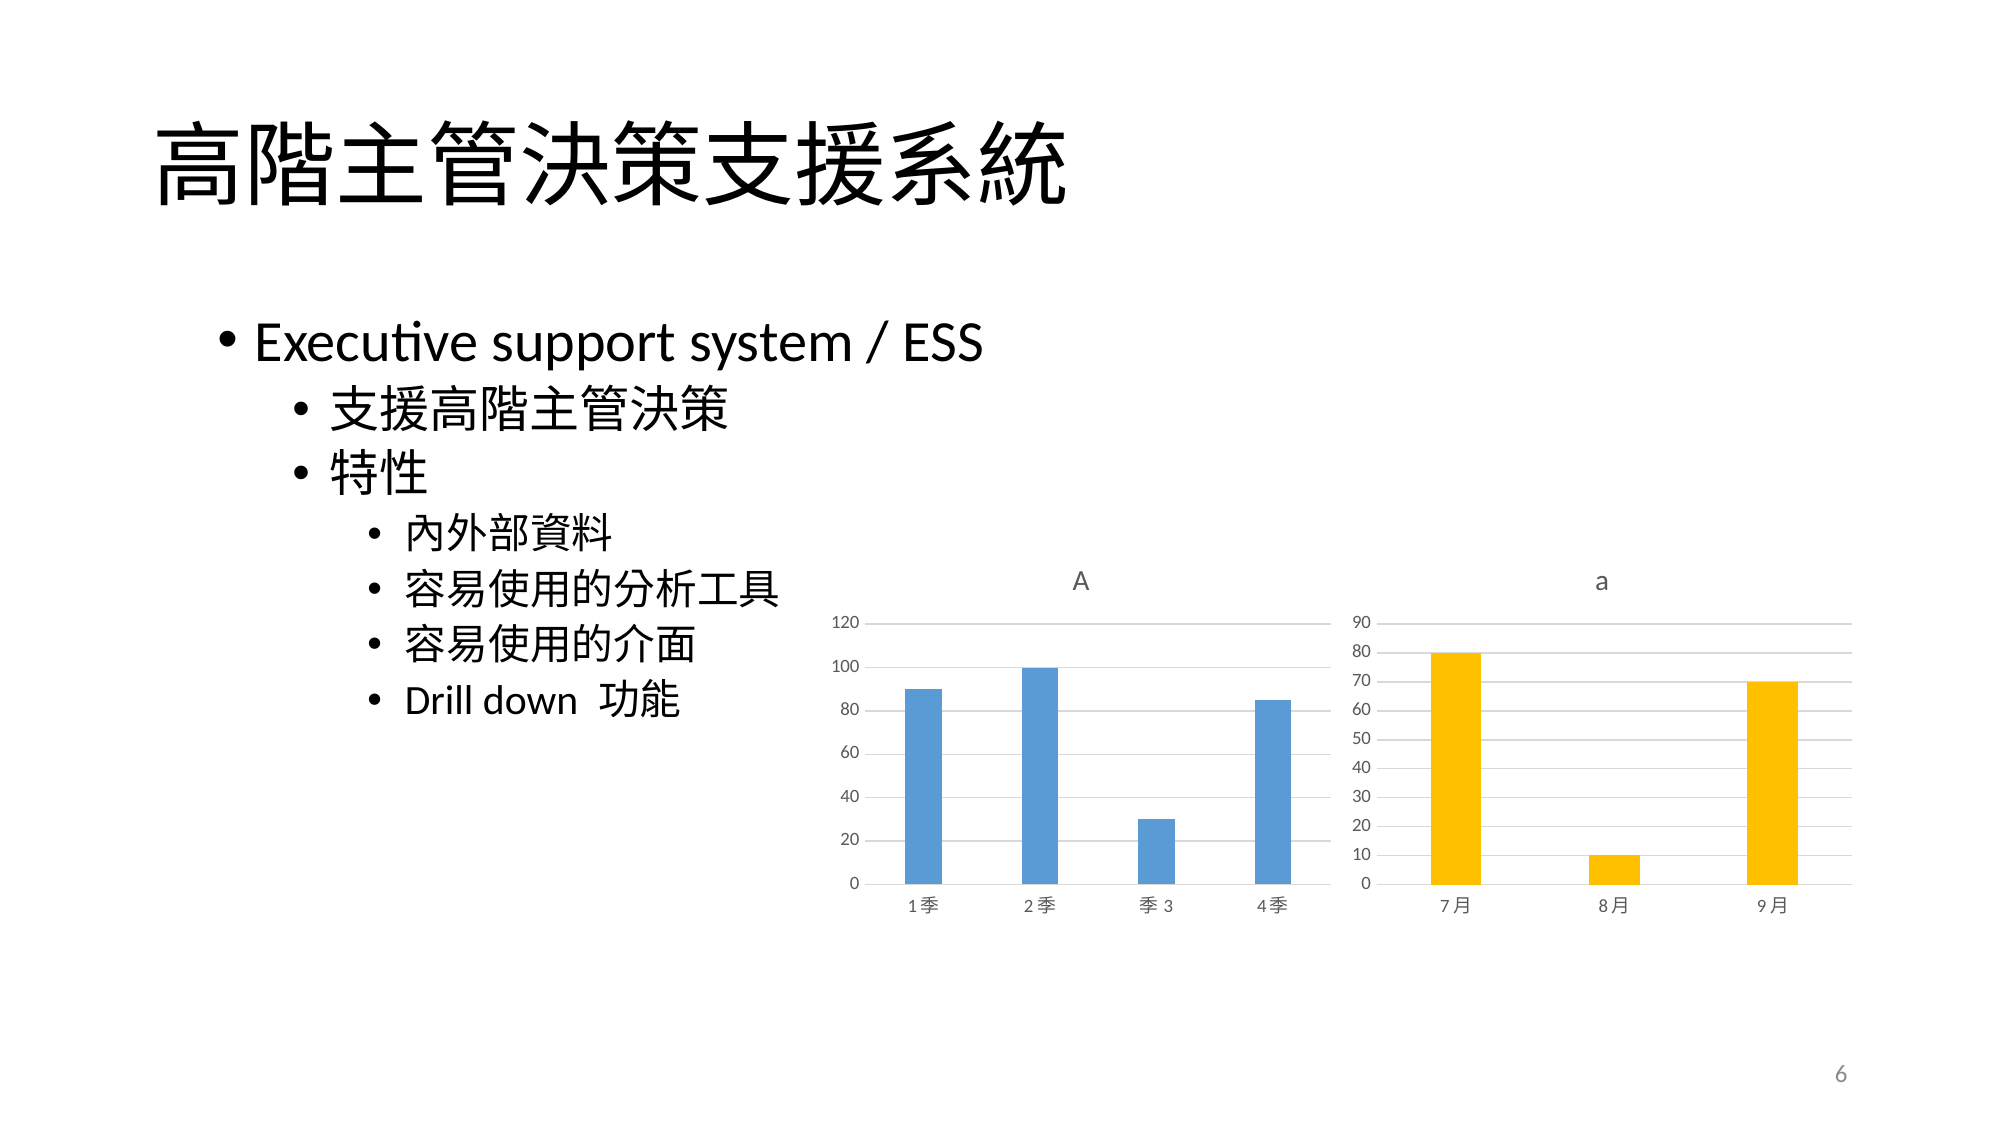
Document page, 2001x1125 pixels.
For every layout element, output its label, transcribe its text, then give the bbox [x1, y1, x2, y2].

slide_number 6 [1412, 1042, 1863, 1103]
list Executive support system / ESS 支援高階主管決策 特性 內外部資料 容易使用的分析工具 容易使用的介面 Drill down 功能 [202, 303, 1928, 1017]
title 高階主管決策支援系統 [137, 59, 1863, 278]
chart [820, 544, 1863, 925]
